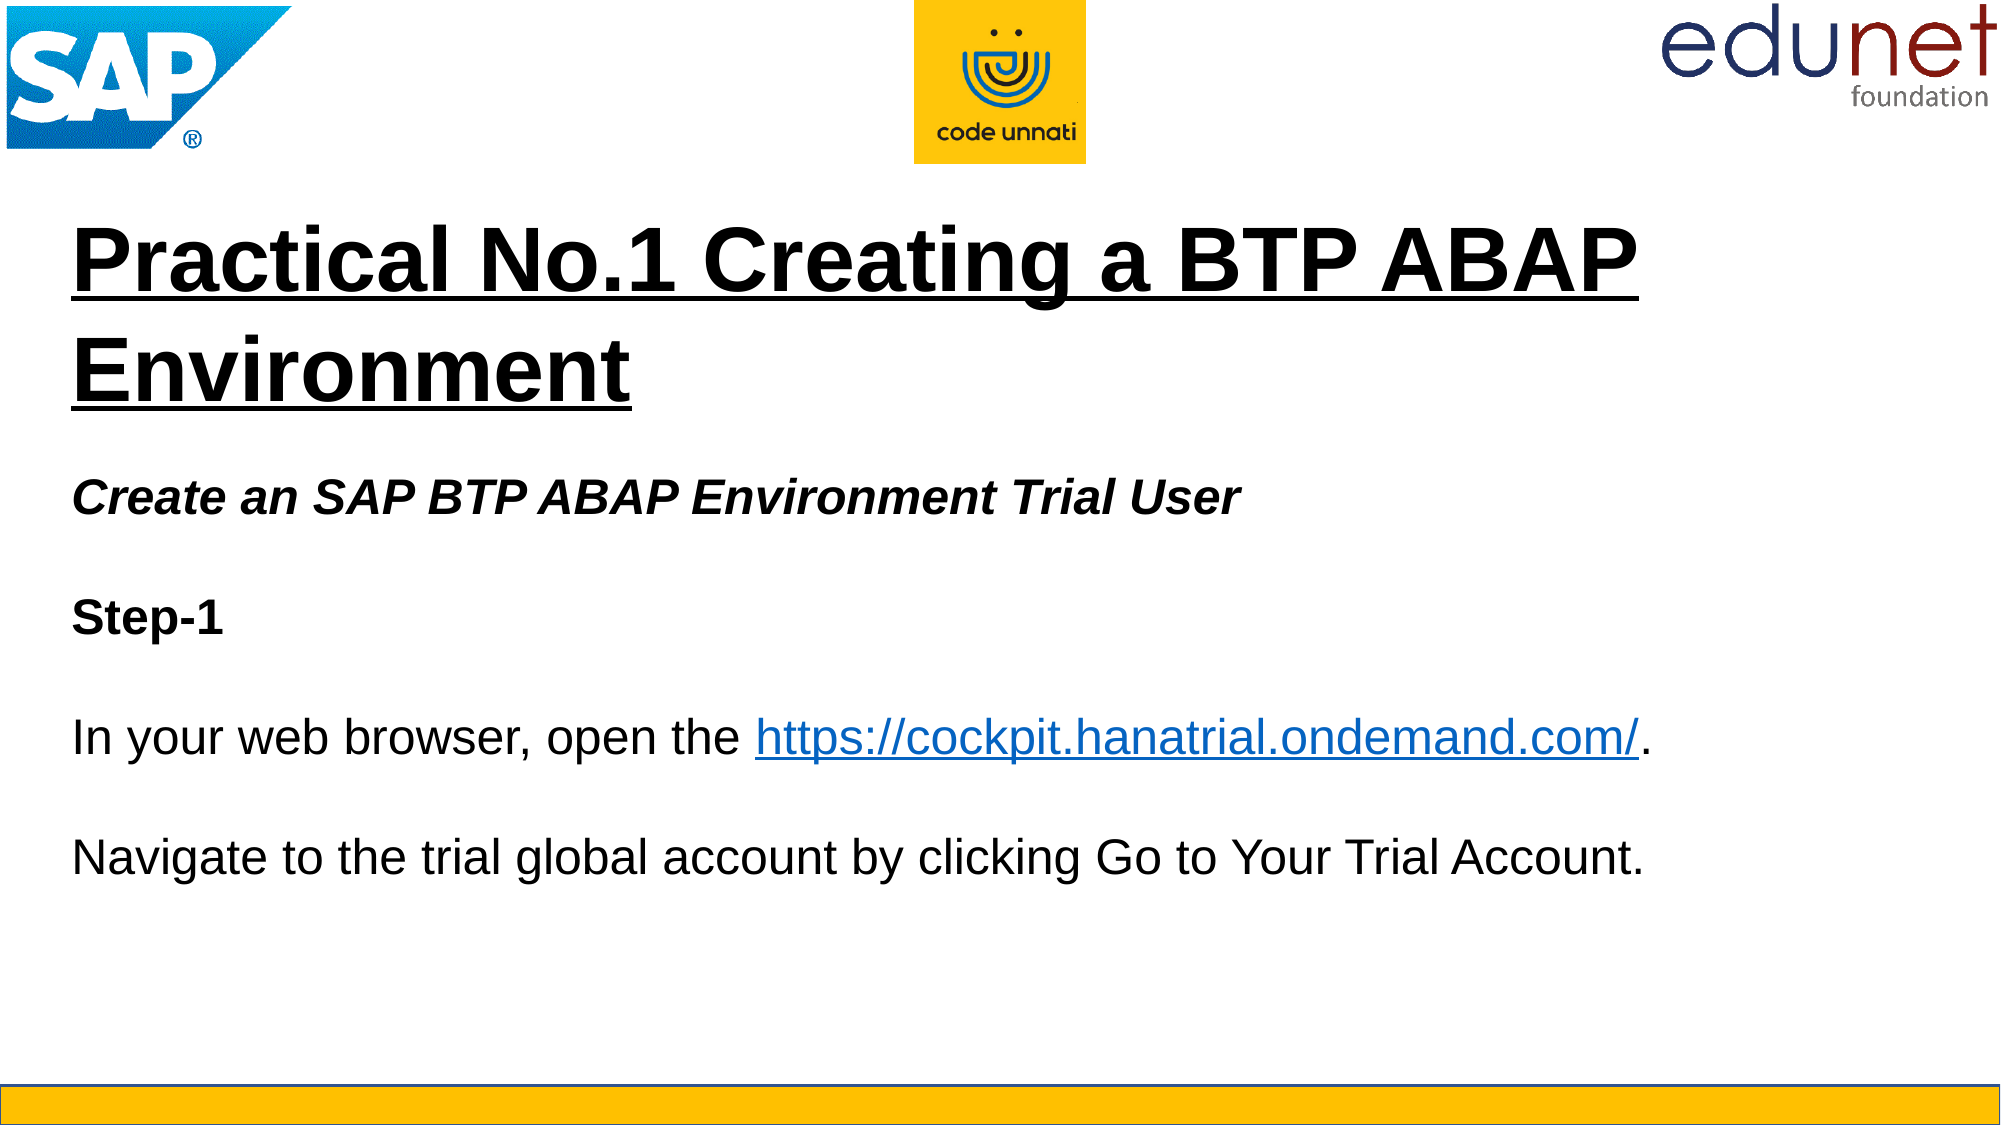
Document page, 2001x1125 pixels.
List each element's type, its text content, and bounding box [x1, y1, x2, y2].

picture [0, 0, 339, 157]
picture [914, 0, 1086, 164]
picture [1654, 0, 2000, 113]
text_box Practical No.1 Creating a BTP ABAP Environment Create an SAP BTP ABAP Environment Trial User Step-1 In your web browser, open the https://cockpit.hanatrial.ondemand.com/. Navigate to the trial global account by clicking Go to Your Trial Account. [56, 191, 1909, 892]
